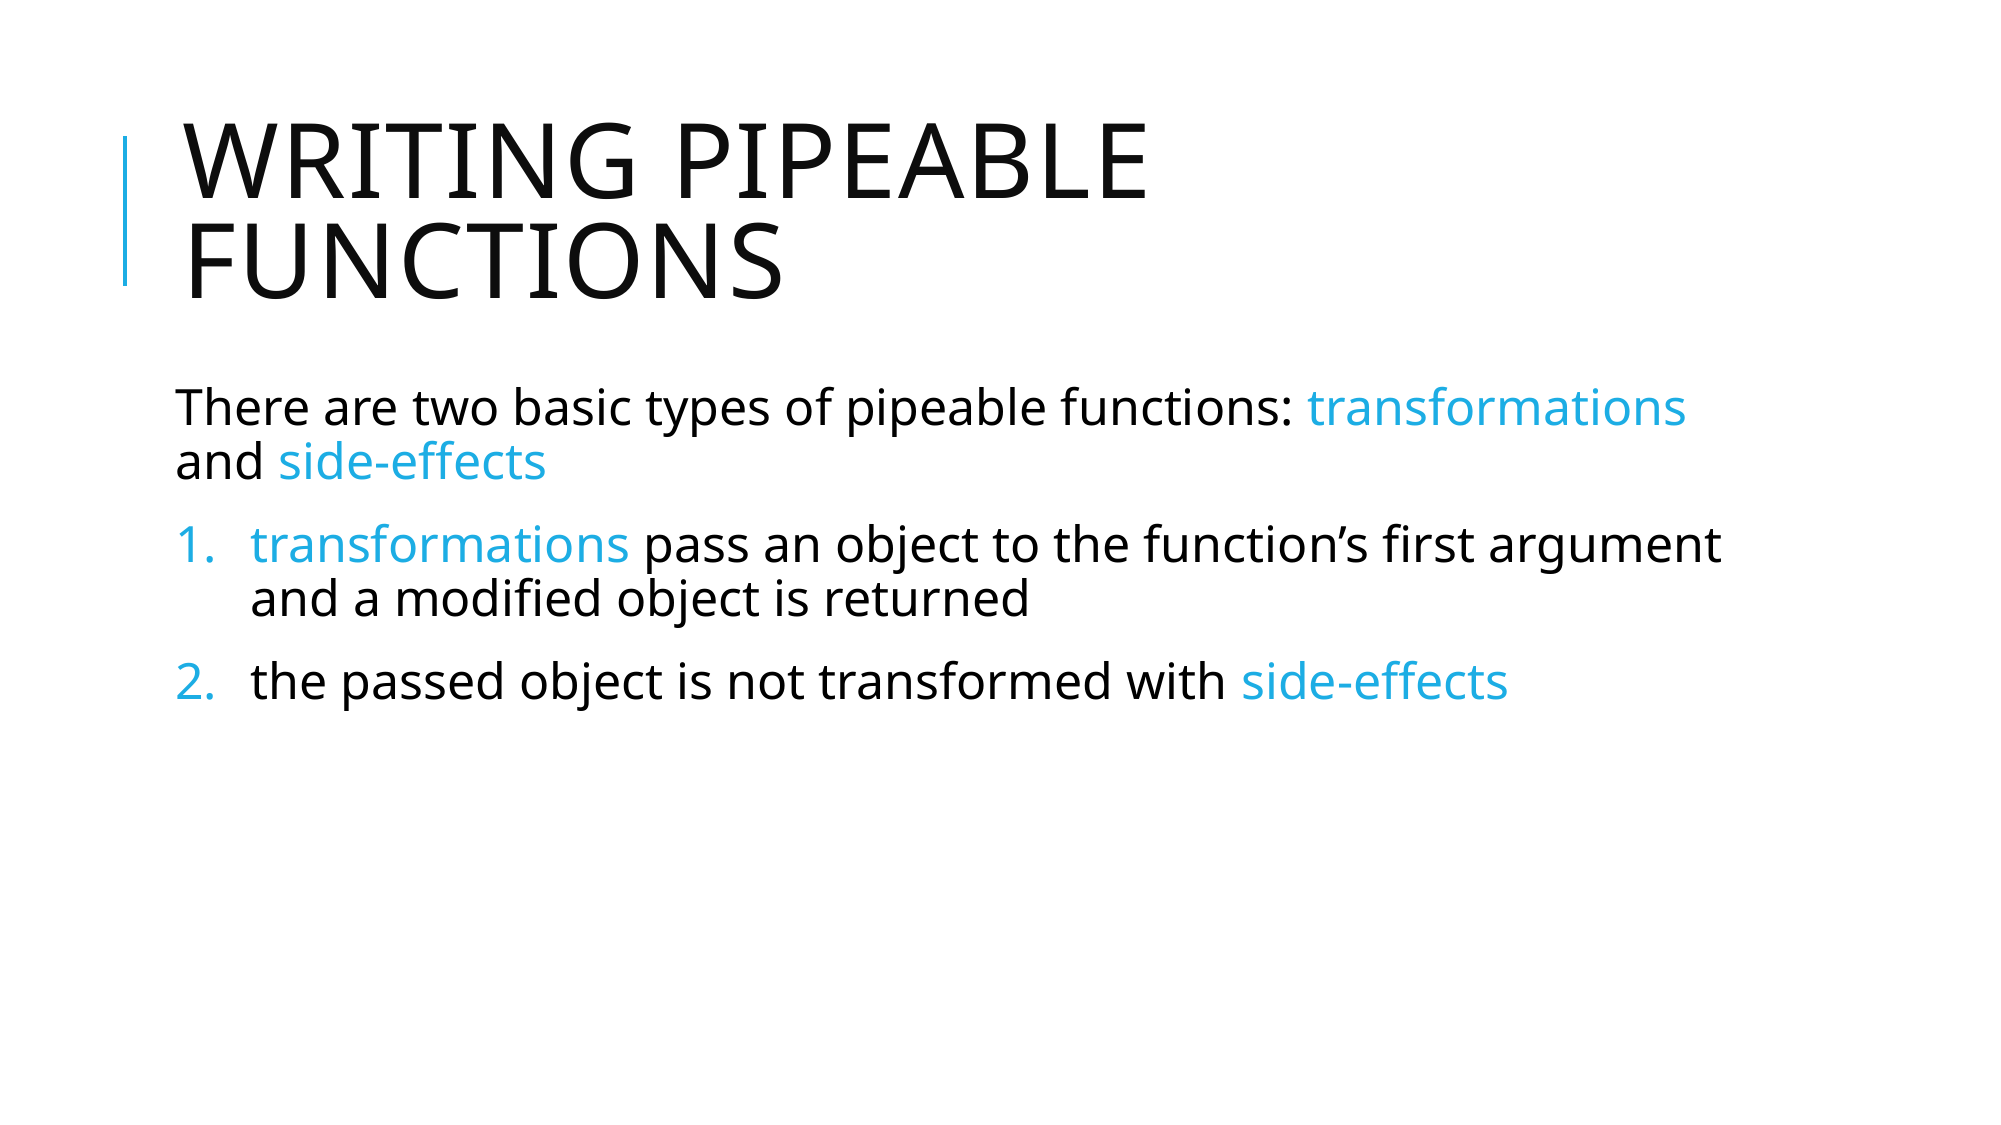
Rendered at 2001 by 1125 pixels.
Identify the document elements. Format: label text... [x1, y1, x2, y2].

title Writing pipeable functions [168, 96, 1763, 342]
list There are two basic types of pipeable functions: transformations and side-effects transformations pass an object to the function’s first argument and a modified object is returned the passed object is not transformed with side-effects [168, 375, 1763, 1035]
